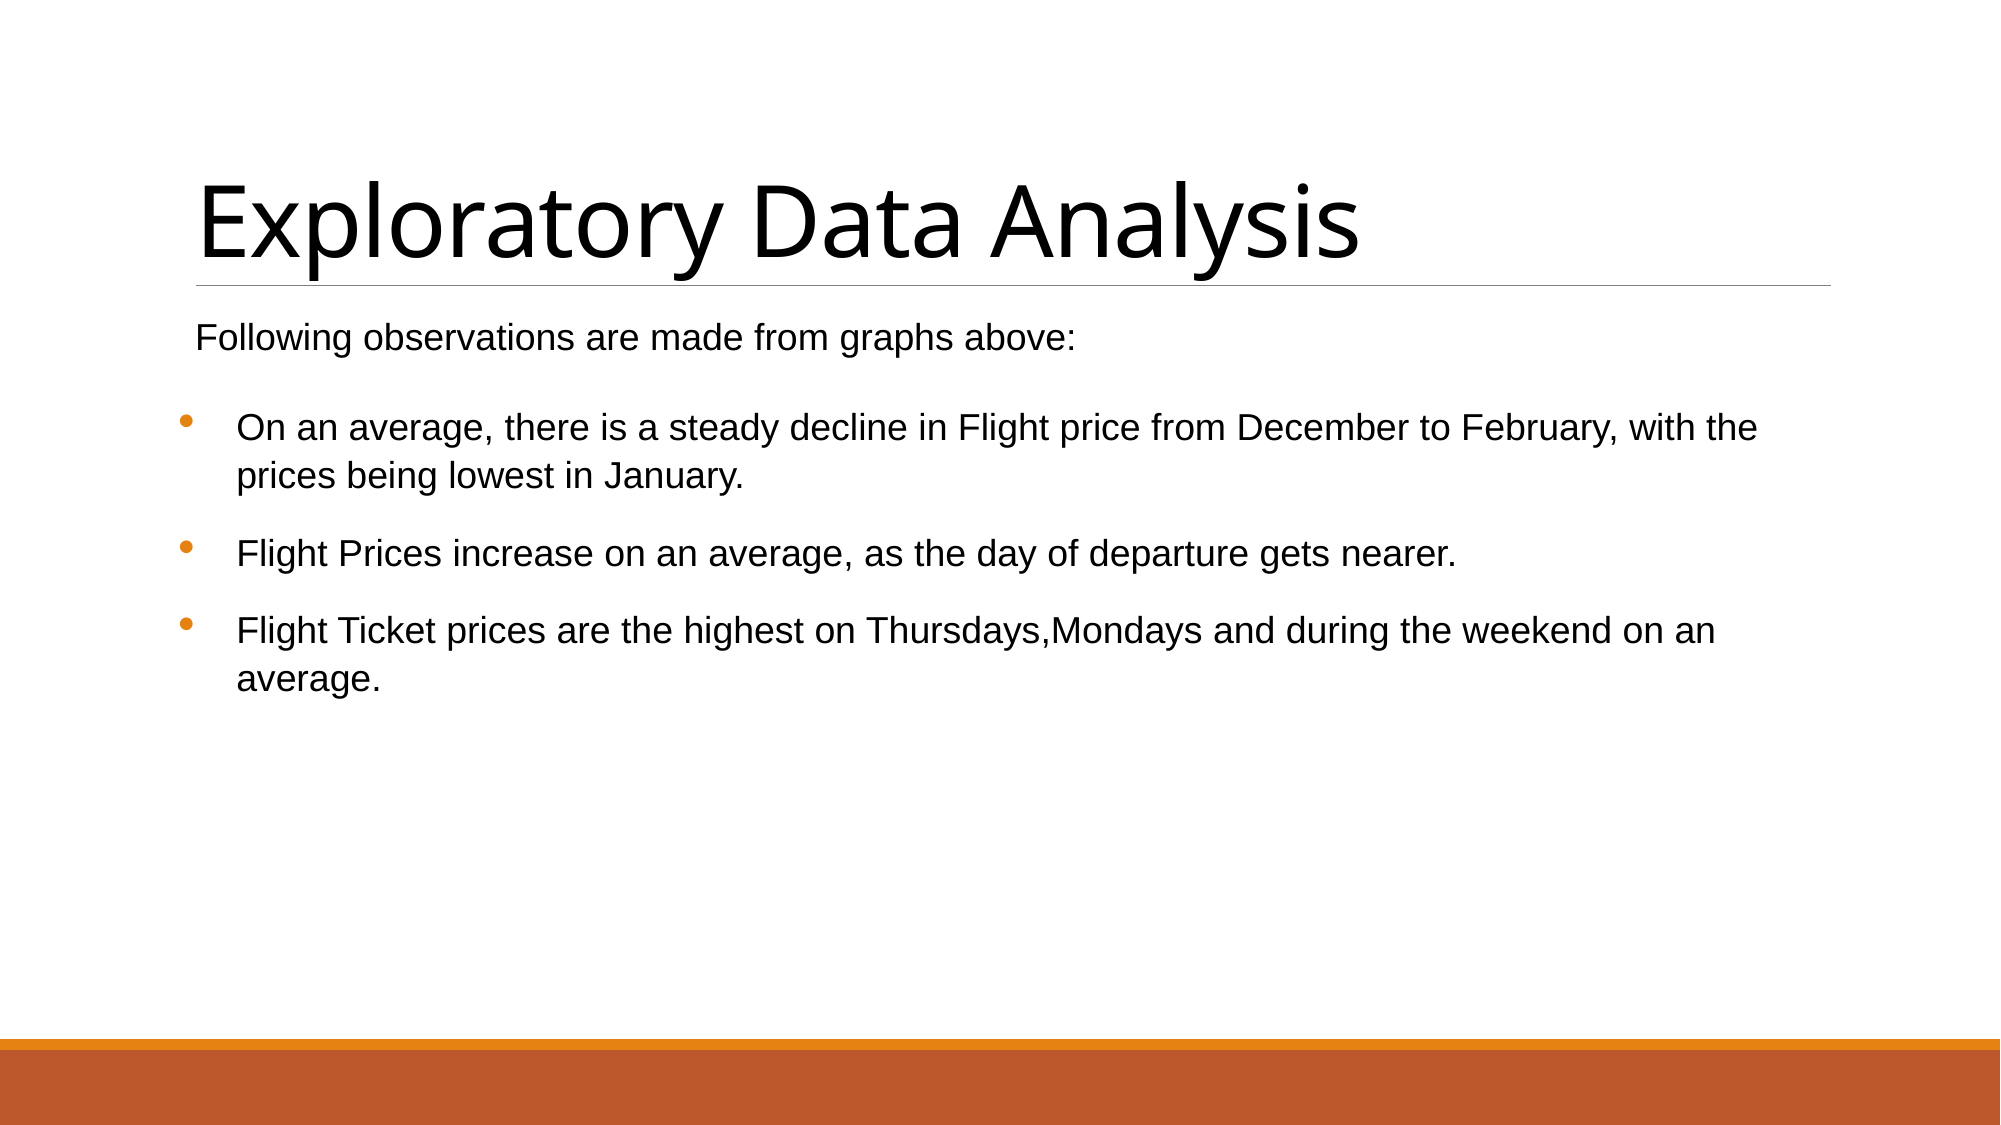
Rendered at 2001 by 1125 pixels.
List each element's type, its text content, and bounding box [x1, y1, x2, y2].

list Following observations are made from graphs above: On an average, there is a steady decline in Flight price from December to February, with the prices being lowest in January. Flight Prices increase on an average, as the day of departure gets nearer. Flight Ticket prices are the highest on Thursdays,Mondays and during the weekend on an average. [180, 302, 1830, 963]
title Exploratory Data Analysis [180, 47, 1830, 285]
